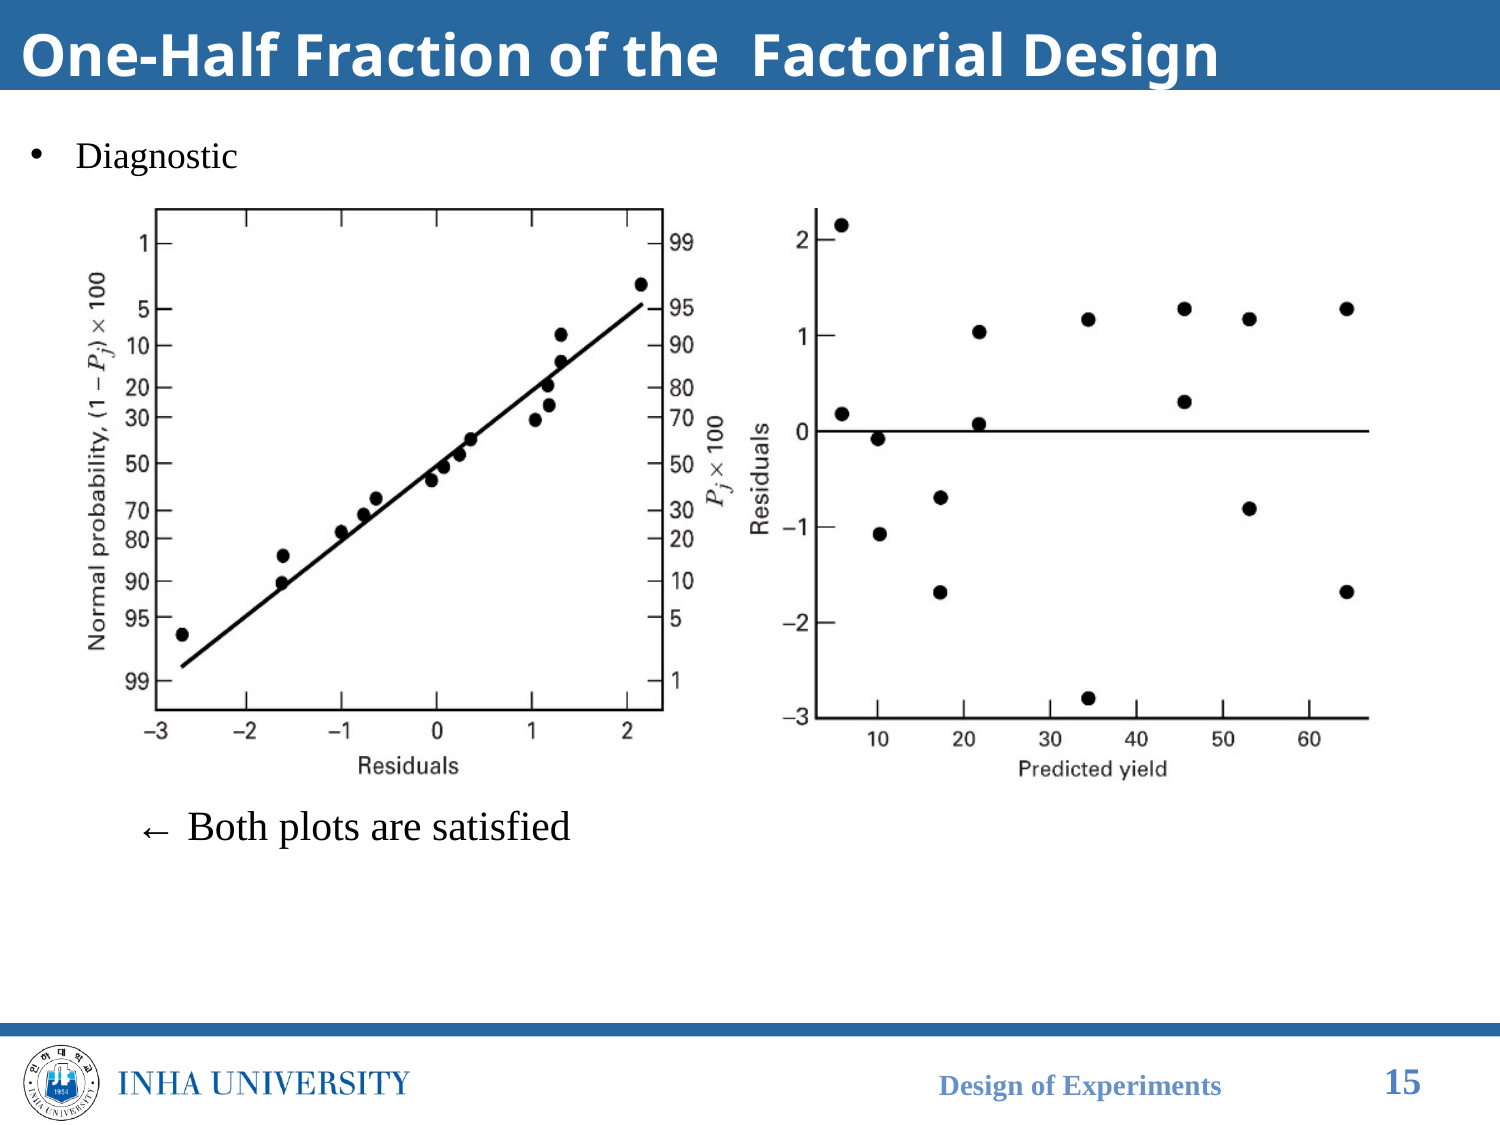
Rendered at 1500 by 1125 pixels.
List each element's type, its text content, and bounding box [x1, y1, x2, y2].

text_box Design of Experiments [891, 1058, 1270, 1106]
picture [86, 208, 736, 776]
text_box Diagnostic ← Both plots are satisfied [1, 113, 1500, 1012]
picture [9, 1037, 423, 1125]
picture [749, 208, 1370, 781]
